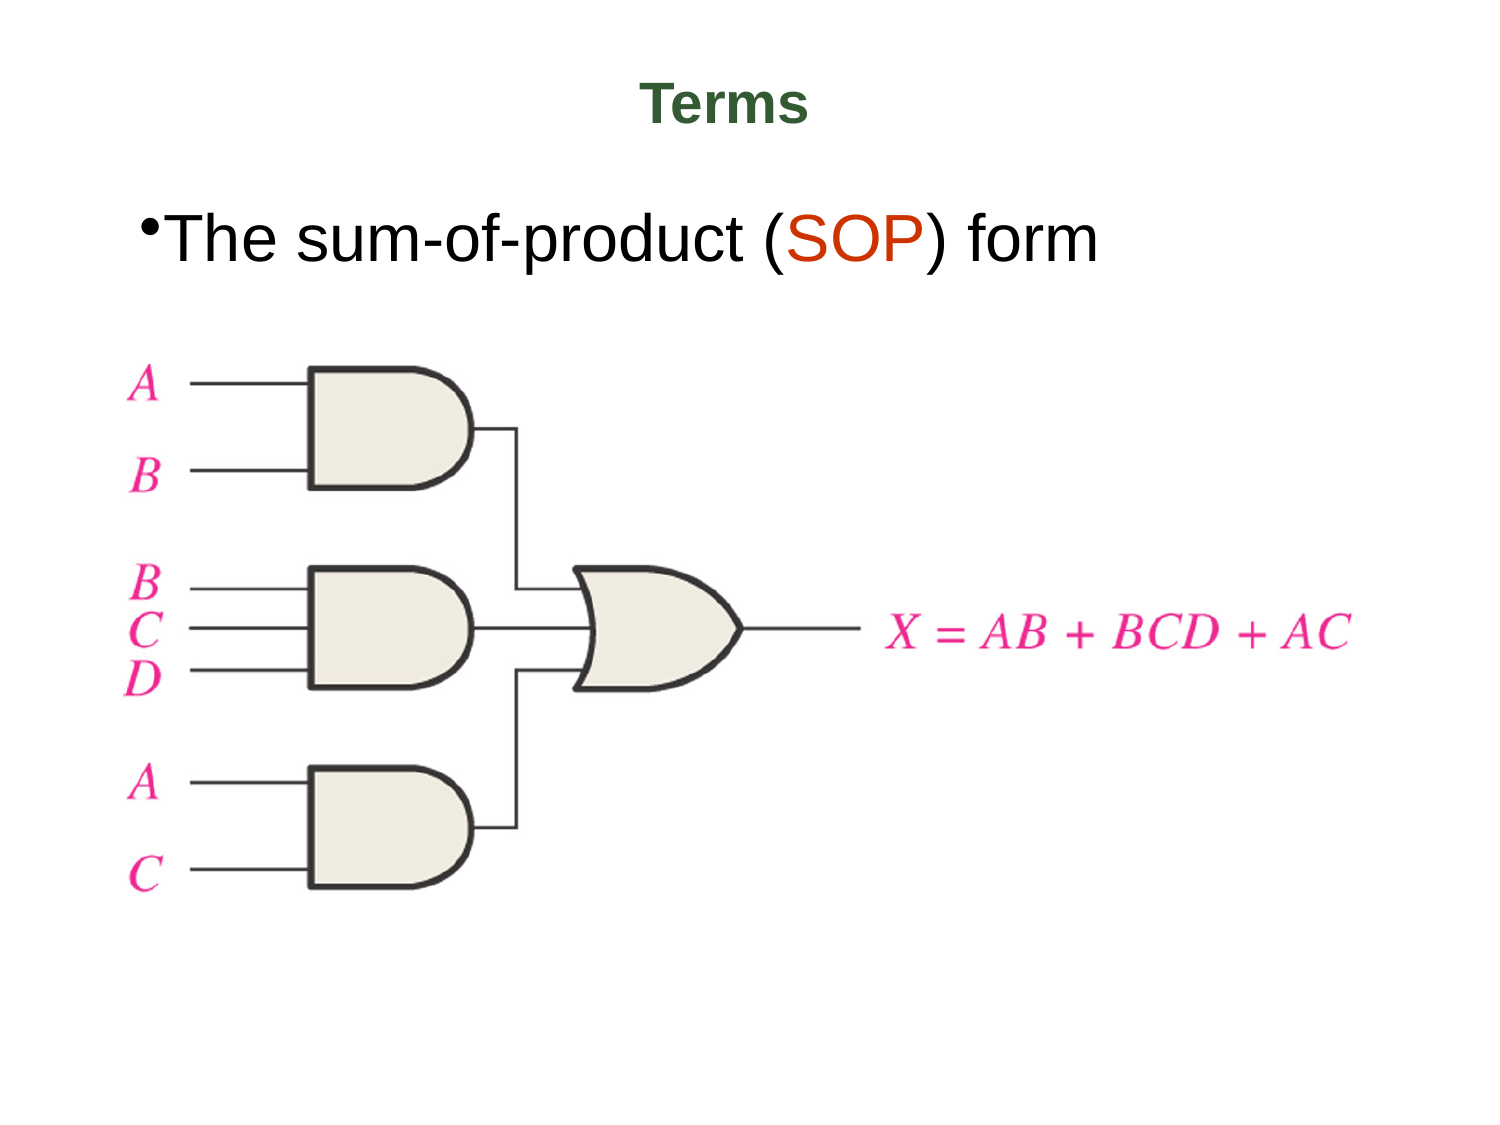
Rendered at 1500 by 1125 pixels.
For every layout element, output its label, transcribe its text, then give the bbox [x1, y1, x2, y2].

picture [99, 349, 1376, 914]
text_box The sum-of-product (SOP) form [124, 187, 1325, 283]
text_box Terms [49, 62, 1400, 138]
